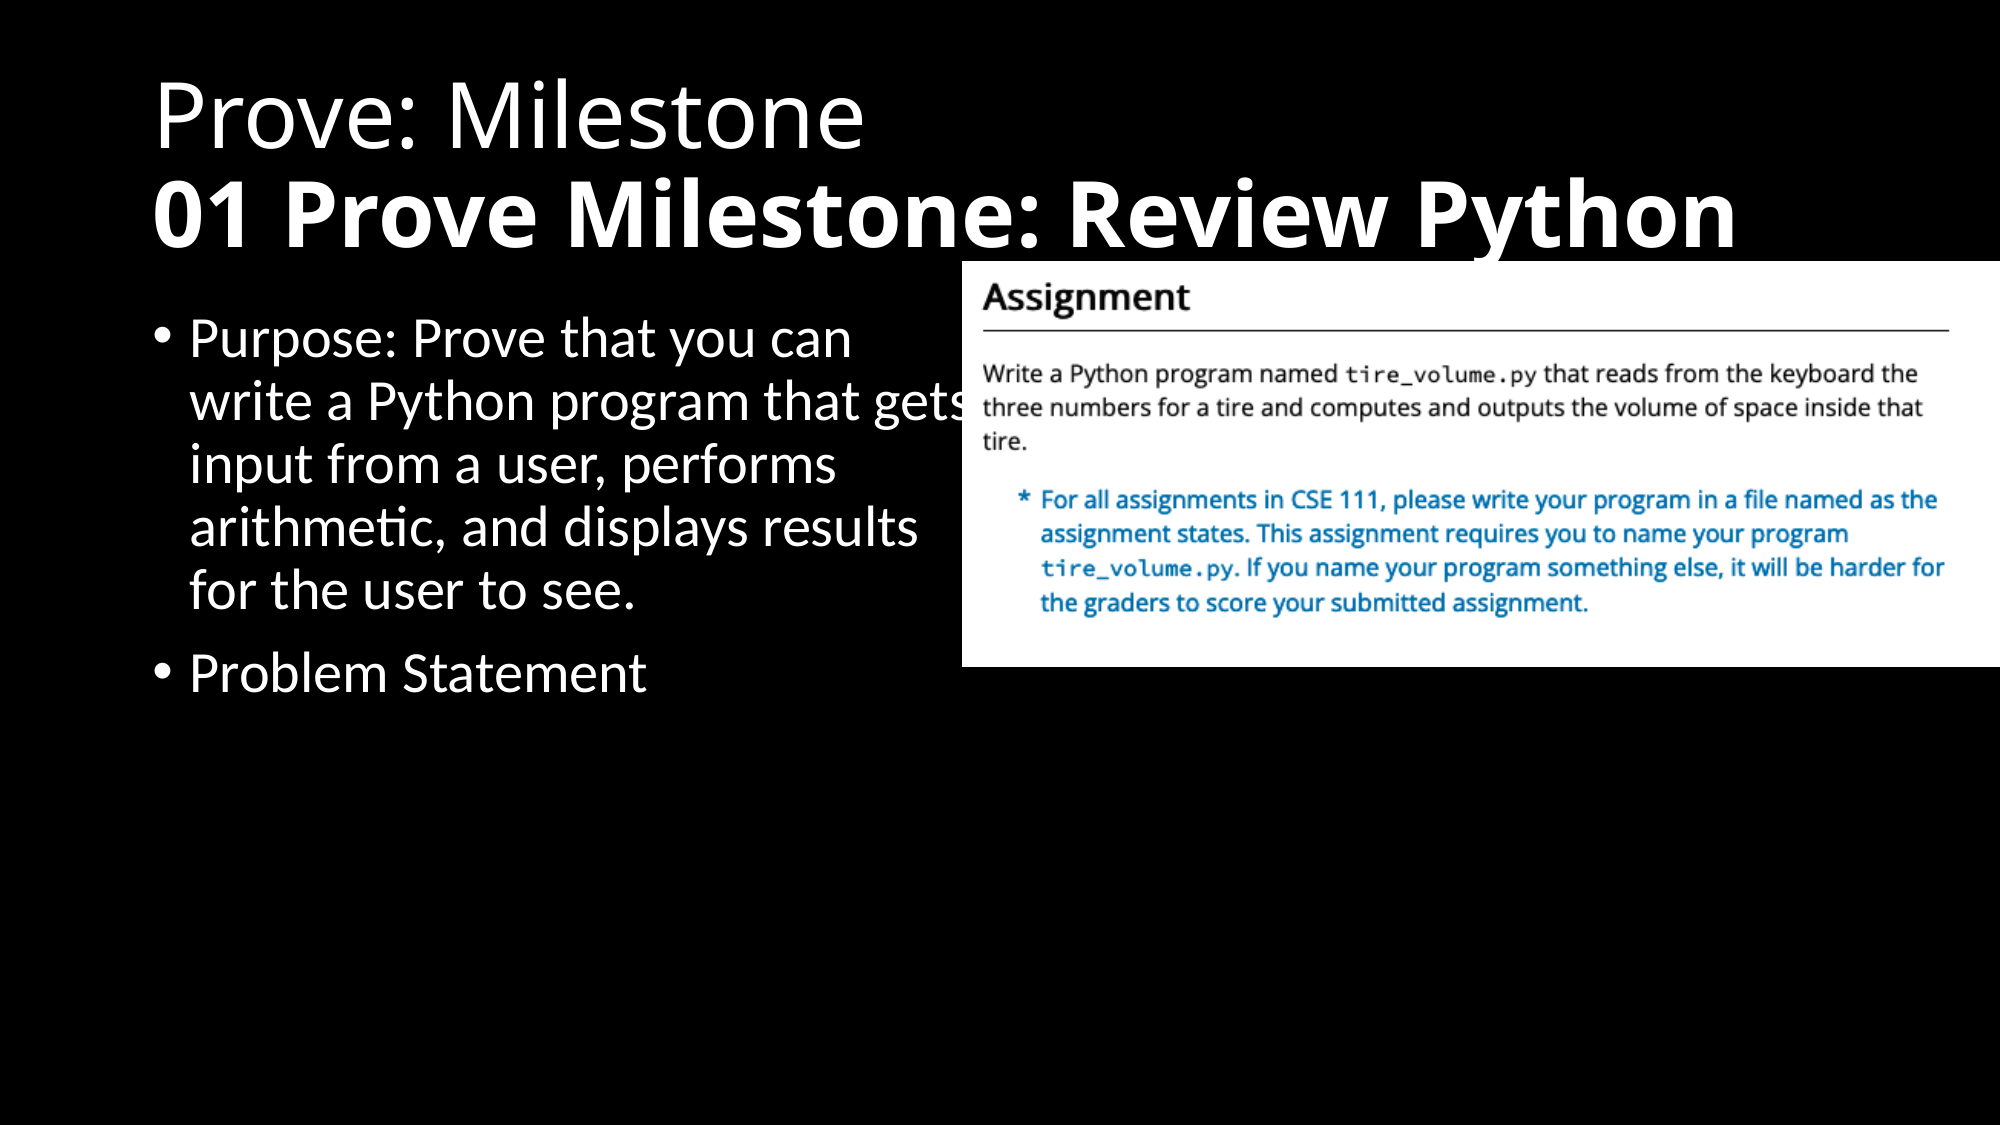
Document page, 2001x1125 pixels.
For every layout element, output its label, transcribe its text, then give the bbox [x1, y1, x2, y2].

list Purpose: Prove that you can write a Python program that gets input from a user, performs arithmetic, and displays results for the user to see. Problem Statement [137, 299, 988, 1014]
picture [962, 261, 2000, 667]
title Prove: Milestone 01 Prove Milestone: Review Python [137, 59, 1863, 278]
